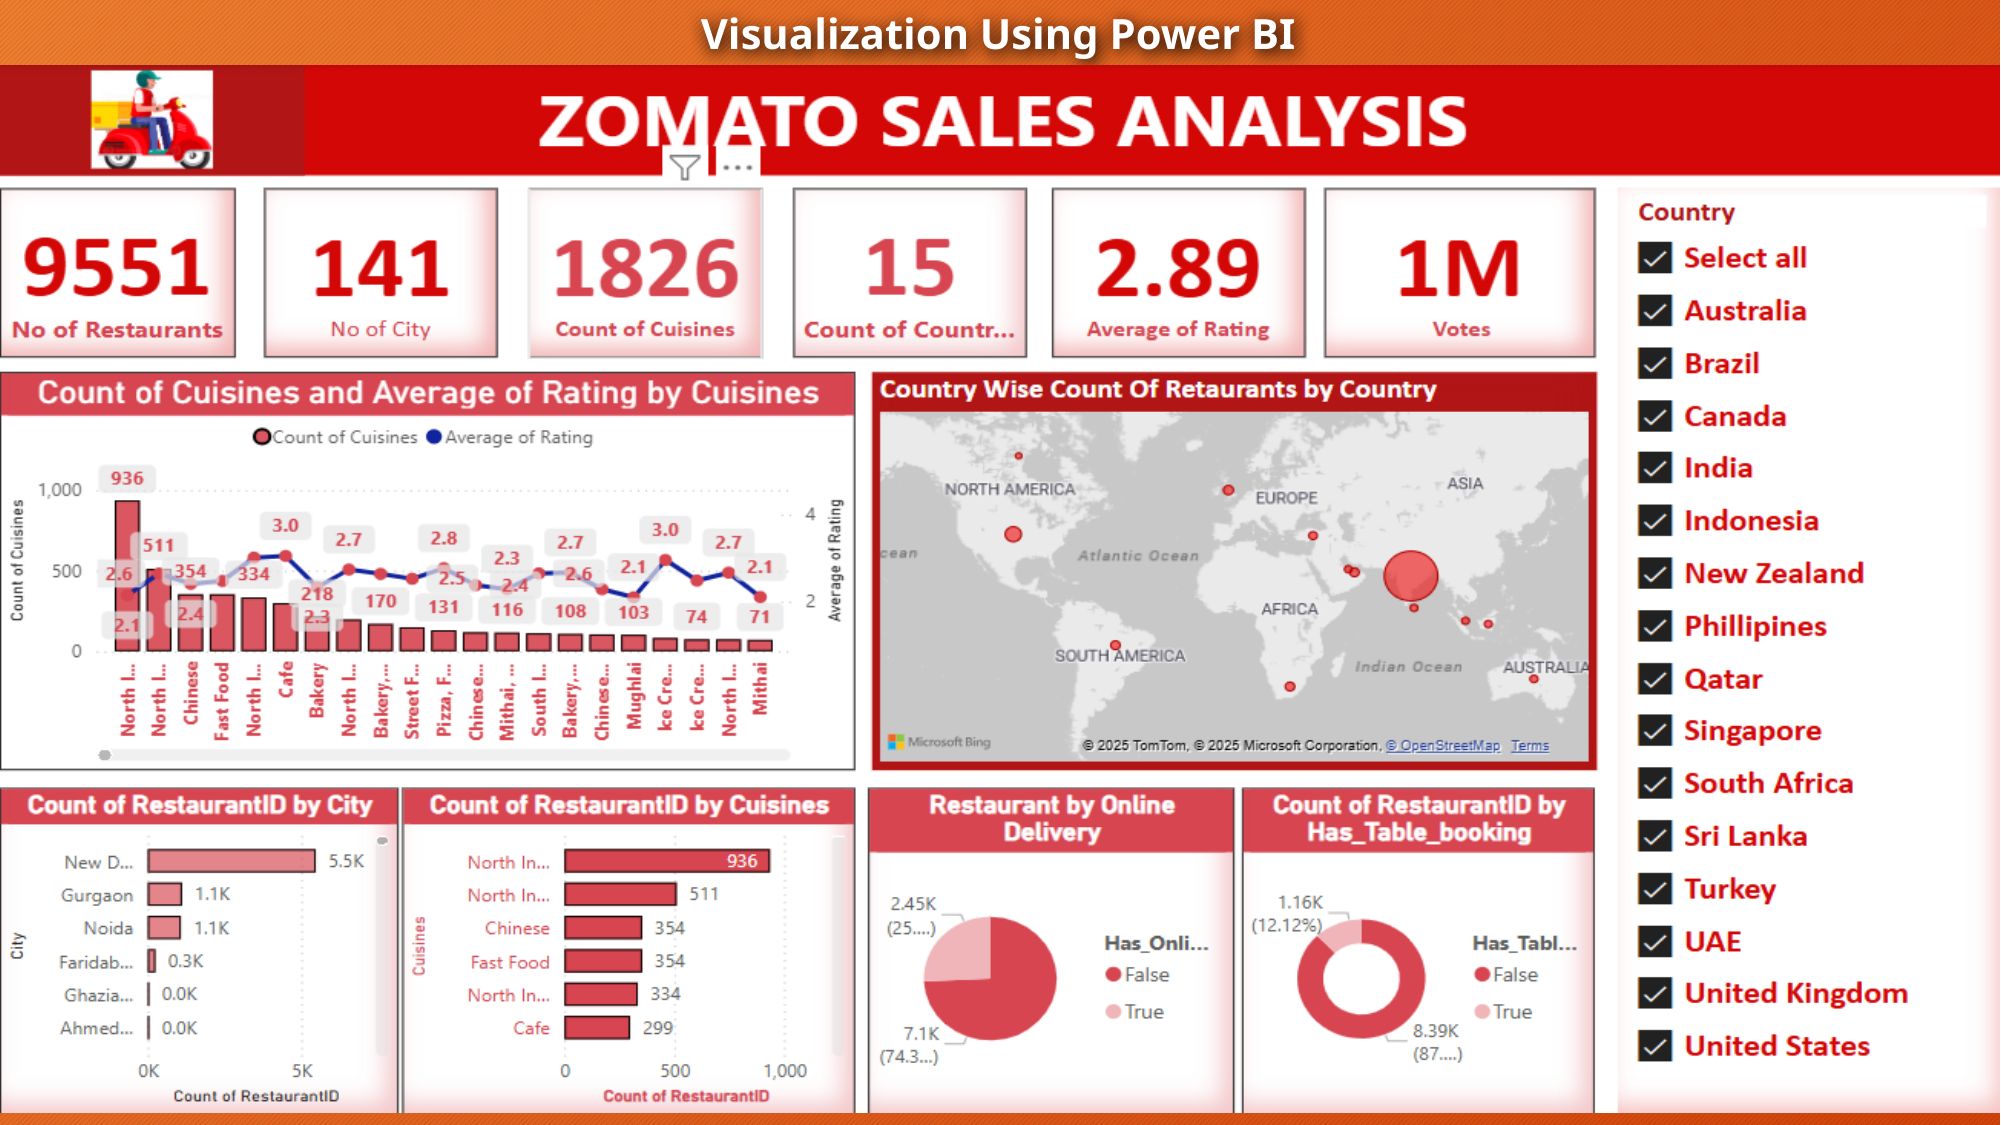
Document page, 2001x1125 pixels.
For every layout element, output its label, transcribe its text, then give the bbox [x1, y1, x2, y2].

text_box Visualization Using Power BI [0, 0, 1997, 65]
picture [0, 65, 2000, 1113]
